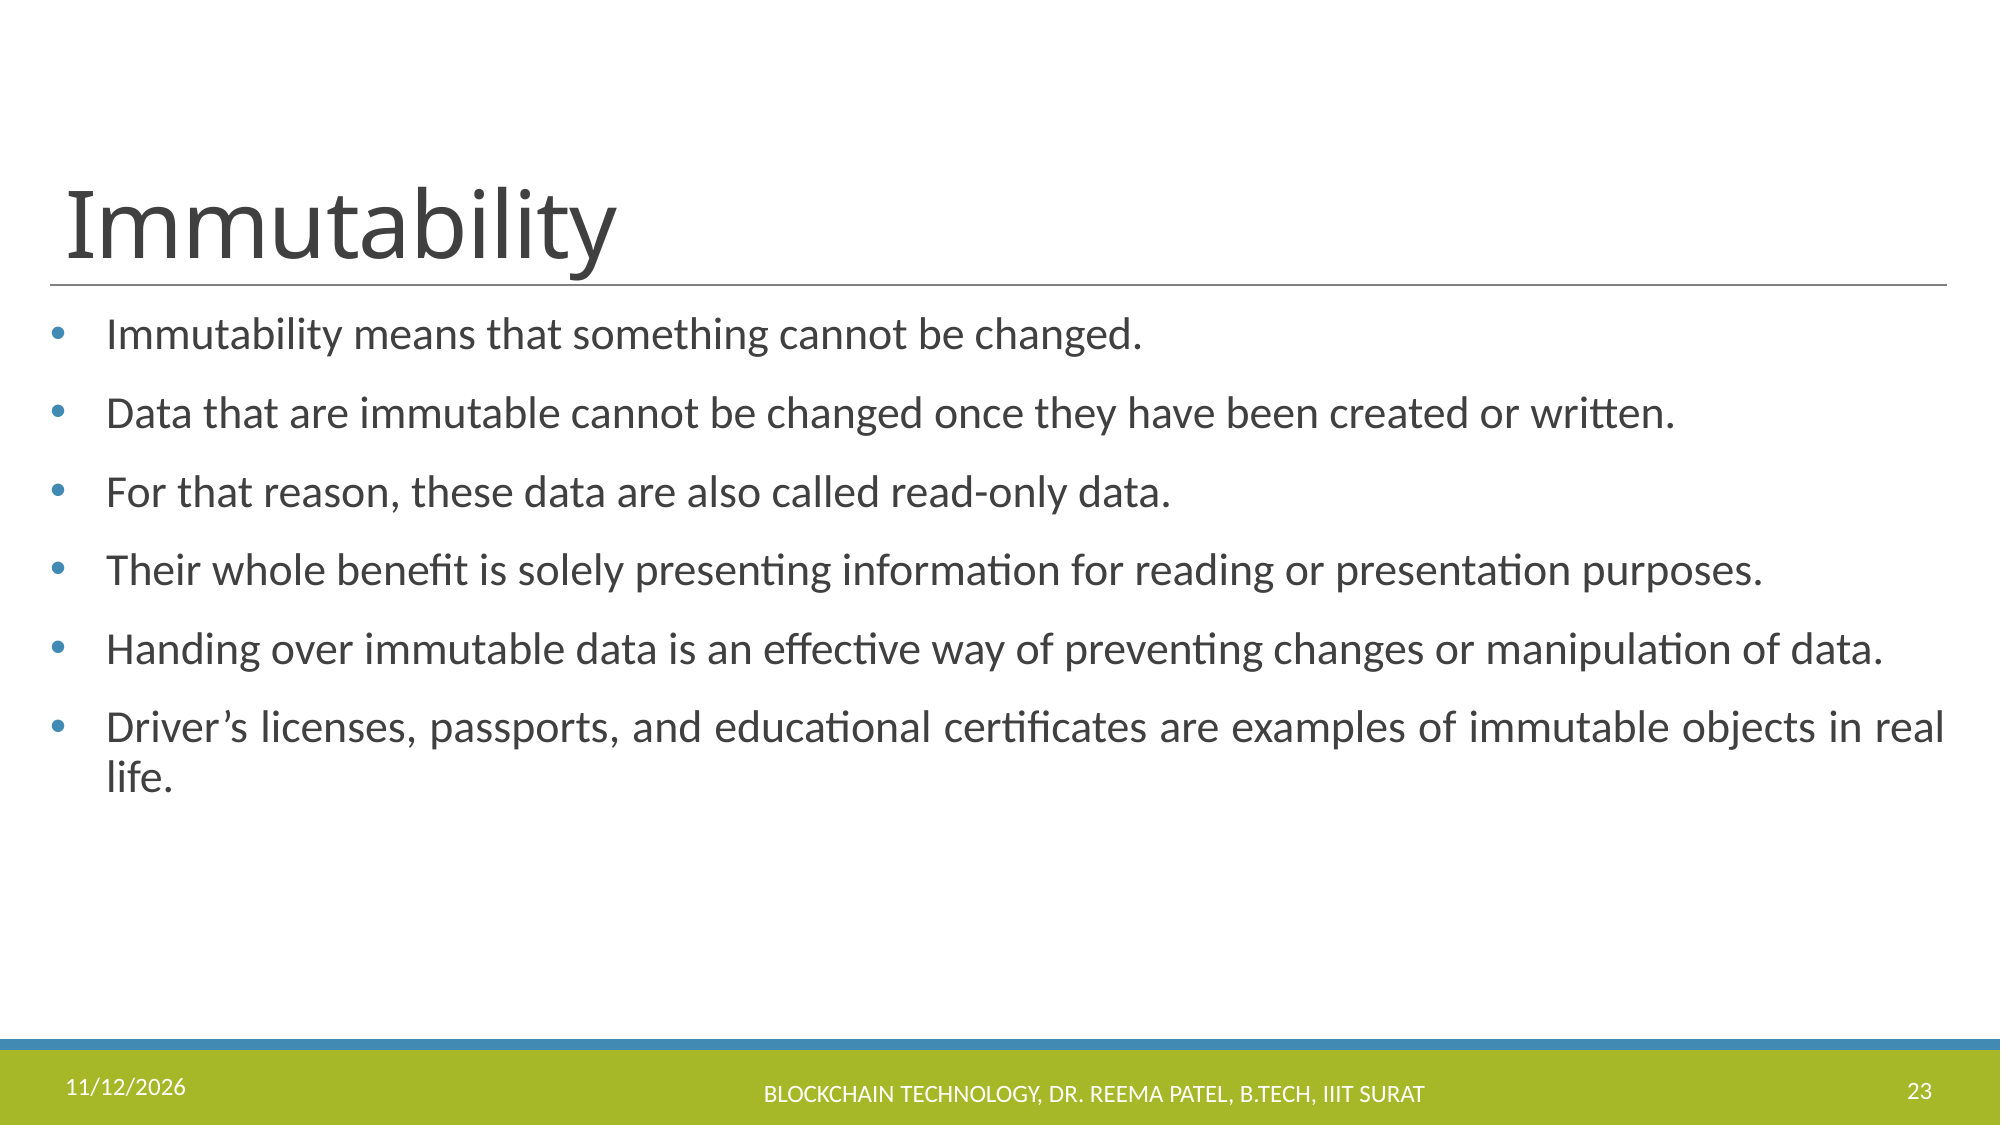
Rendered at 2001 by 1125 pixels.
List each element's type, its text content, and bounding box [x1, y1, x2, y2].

list Immutability means that something cannot be changed. Data that are immutable cannot be changed once they have been created or written. For that reason, these data are also called read-only data. Their whole benefit is solely presenting information for reading or presentation purposes. Handing over immutable data is an effective way of preventing changes or manipulation of data. Driver’s licenses, passports, and educational certificates are examples of immutable objects in real life. [50, 302, 1948, 1003]
footer Blockchain Technology, Dr. Reema Patel, B.Tech, IIIT Surat [487, 1059, 1703, 1125]
title Immutability [50, 47, 1948, 285]
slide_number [50, 1055, 456, 1116]
slide_number 23 [1732, 1059, 1948, 1120]
